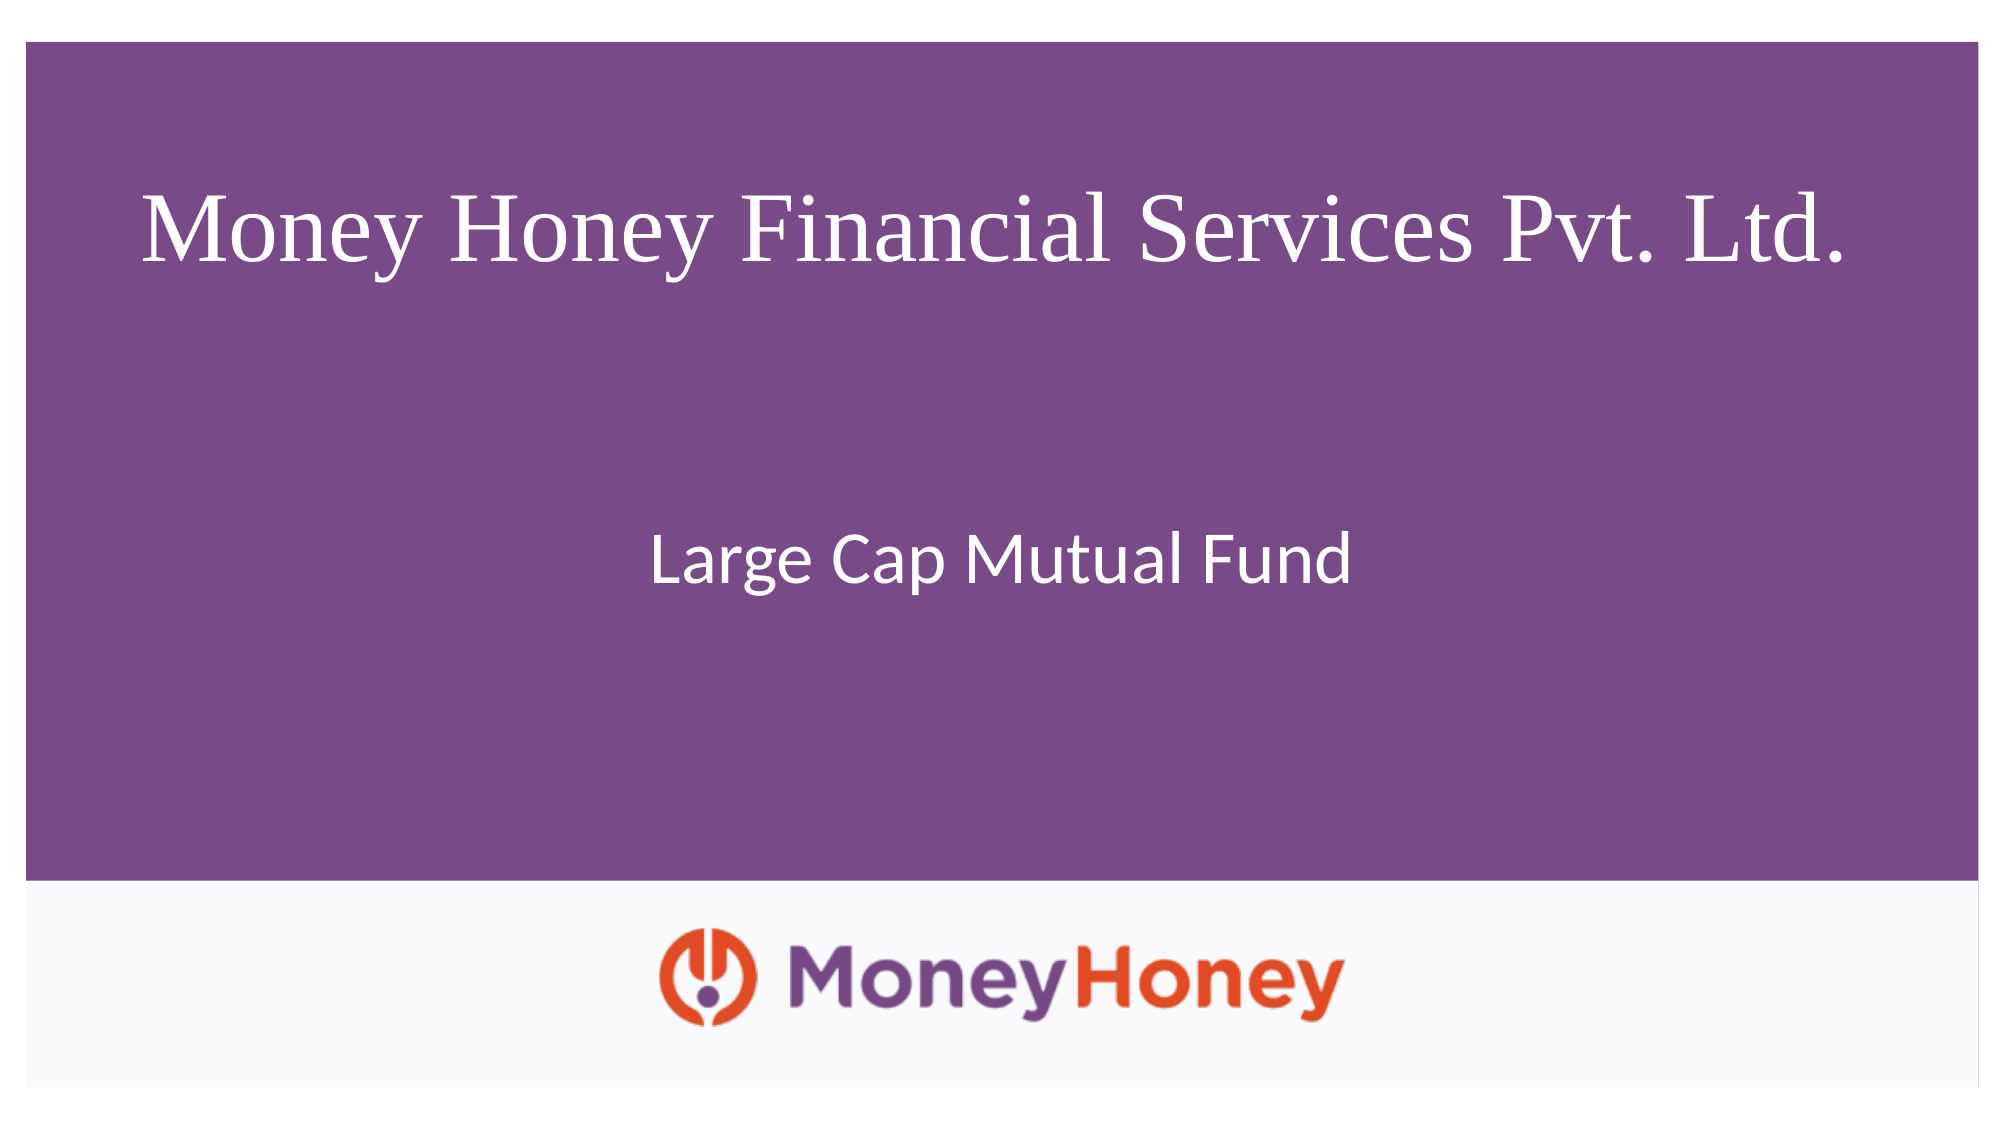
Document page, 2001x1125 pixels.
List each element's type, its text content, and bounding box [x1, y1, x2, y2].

text_box [25, 41, 1979, 880]
subtitle Large Cap Mutual Fund [420, 511, 1585, 618]
picture [659, 928, 1346, 1027]
text_box [25, 880, 1979, 1089]
title Money Honey Financial Services Pvt. Ltd. [124, 161, 1880, 323]
